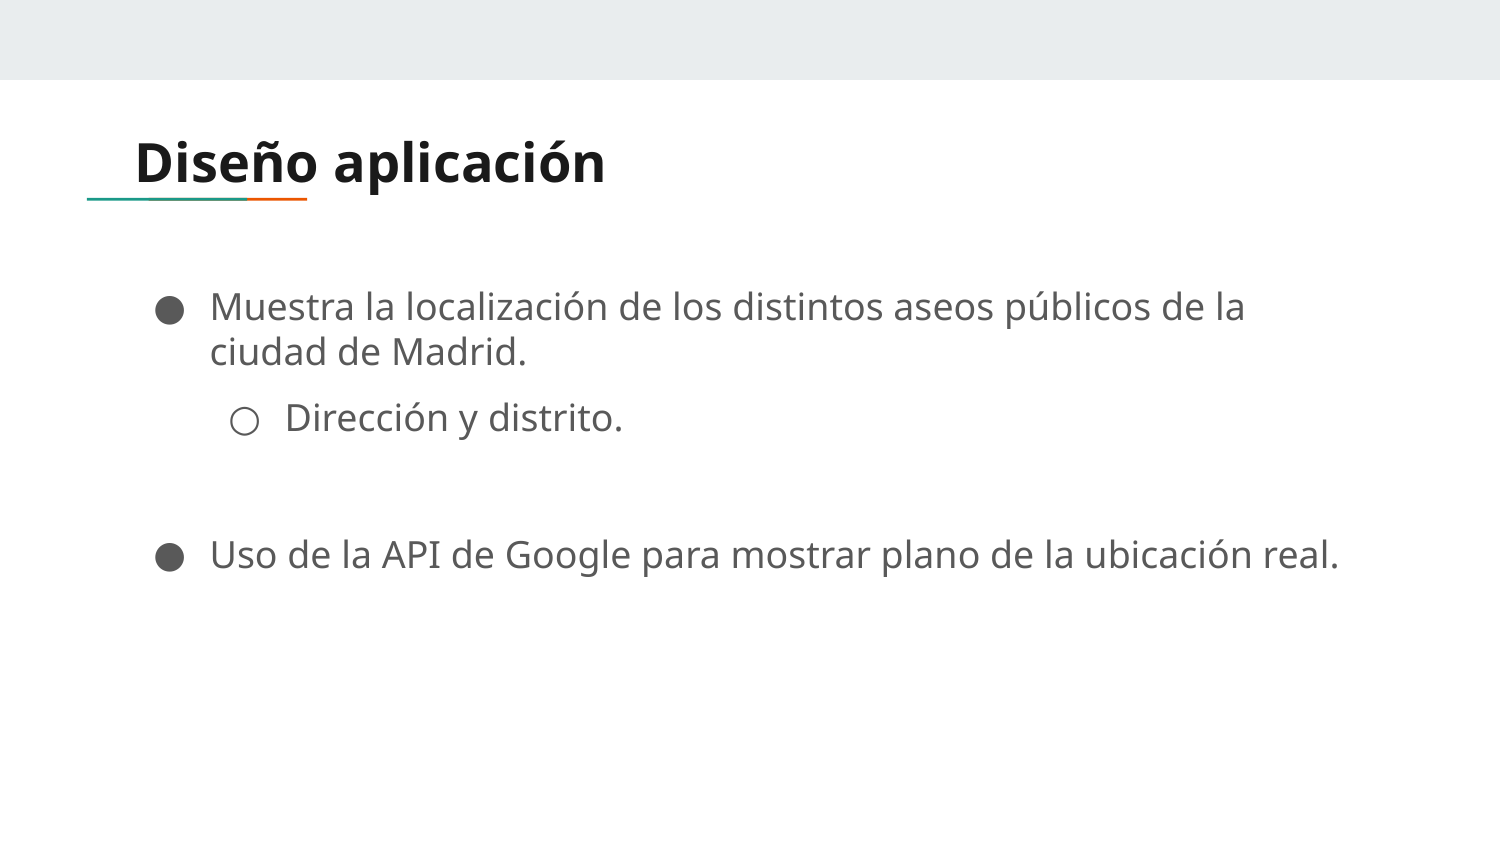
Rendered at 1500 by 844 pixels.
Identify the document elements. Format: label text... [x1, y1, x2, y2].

title Diseño aplicación [119, 113, 1381, 202]
list Muestra la localización de los distintos aseos públicos de la ciudad de Madrid. Dirección y distrito. Uso de la API de Google para mostrar plano de la ubicación real. [119, 268, 1381, 712]
